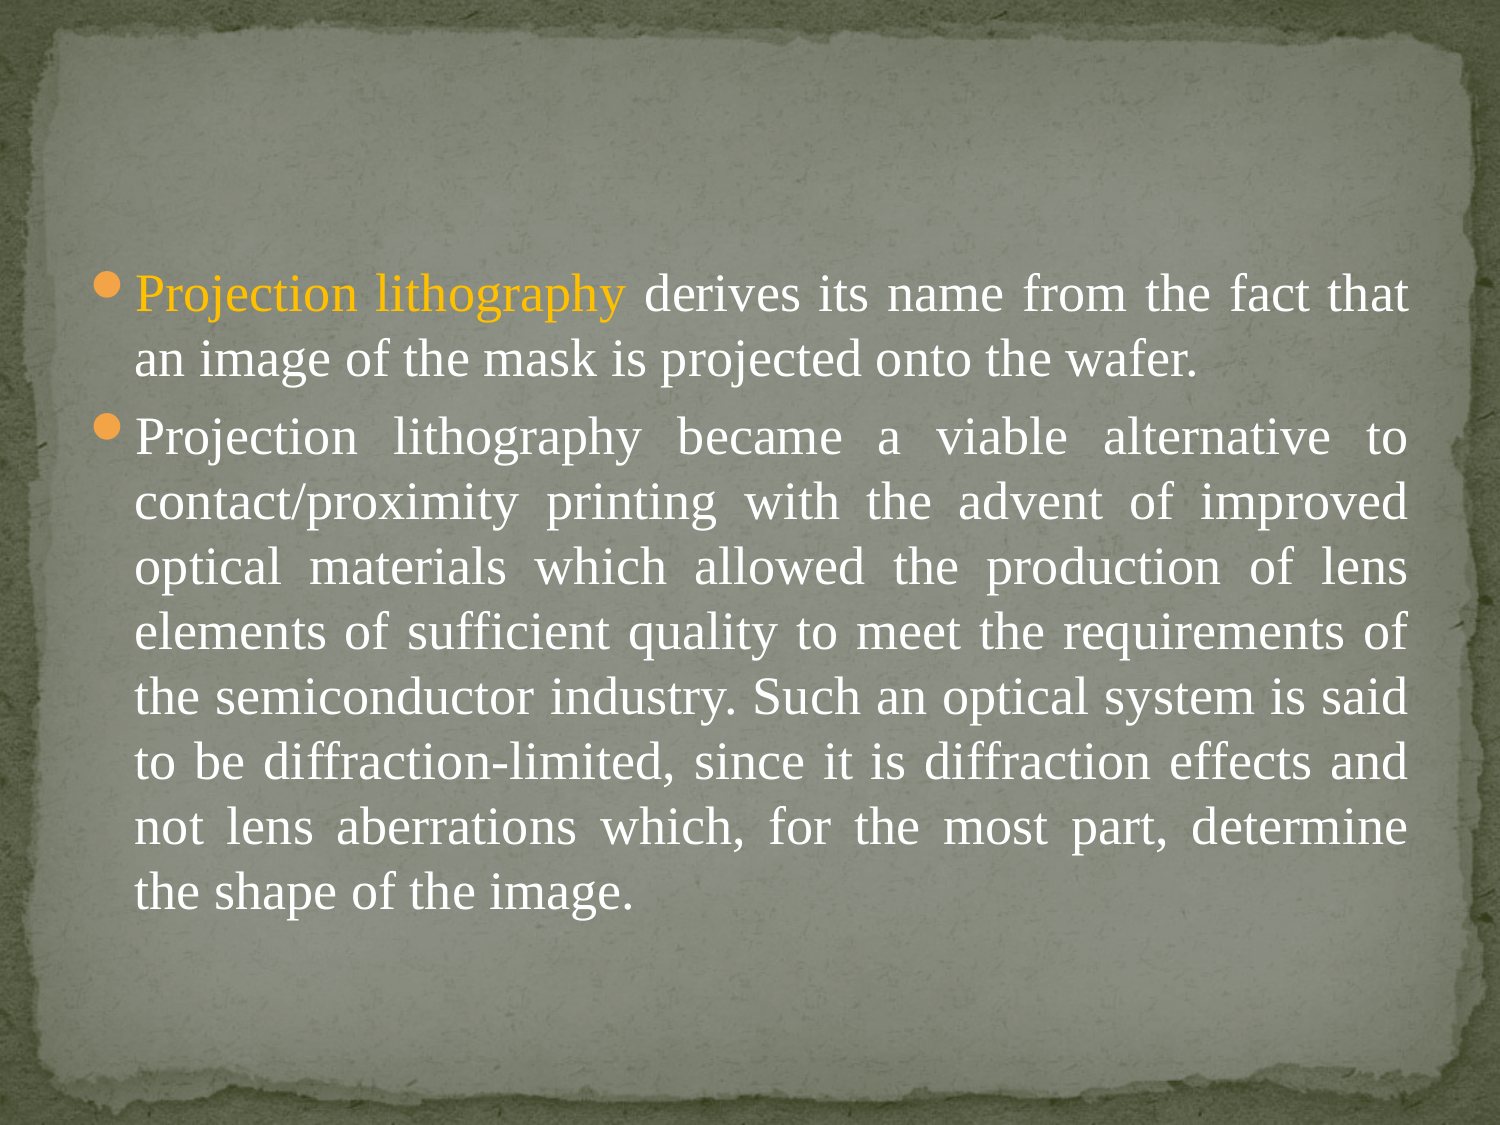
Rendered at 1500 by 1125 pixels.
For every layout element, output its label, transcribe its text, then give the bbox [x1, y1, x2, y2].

list Projection lithography derives its name from the fact that an image of the mask is projected onto the wafer. Projection lithography became a viable alternative to contact/proximity printing with the advent of improved optical materials which allowed the production of lens elements of sufficient quality to meet the requirements of the semiconductor industry. Such an optical system is said to be diffraction-limited, since it is diffraction effects and not lens aberrations which, for the most part, determine the shape of the image. [75, 249, 1425, 1000]
